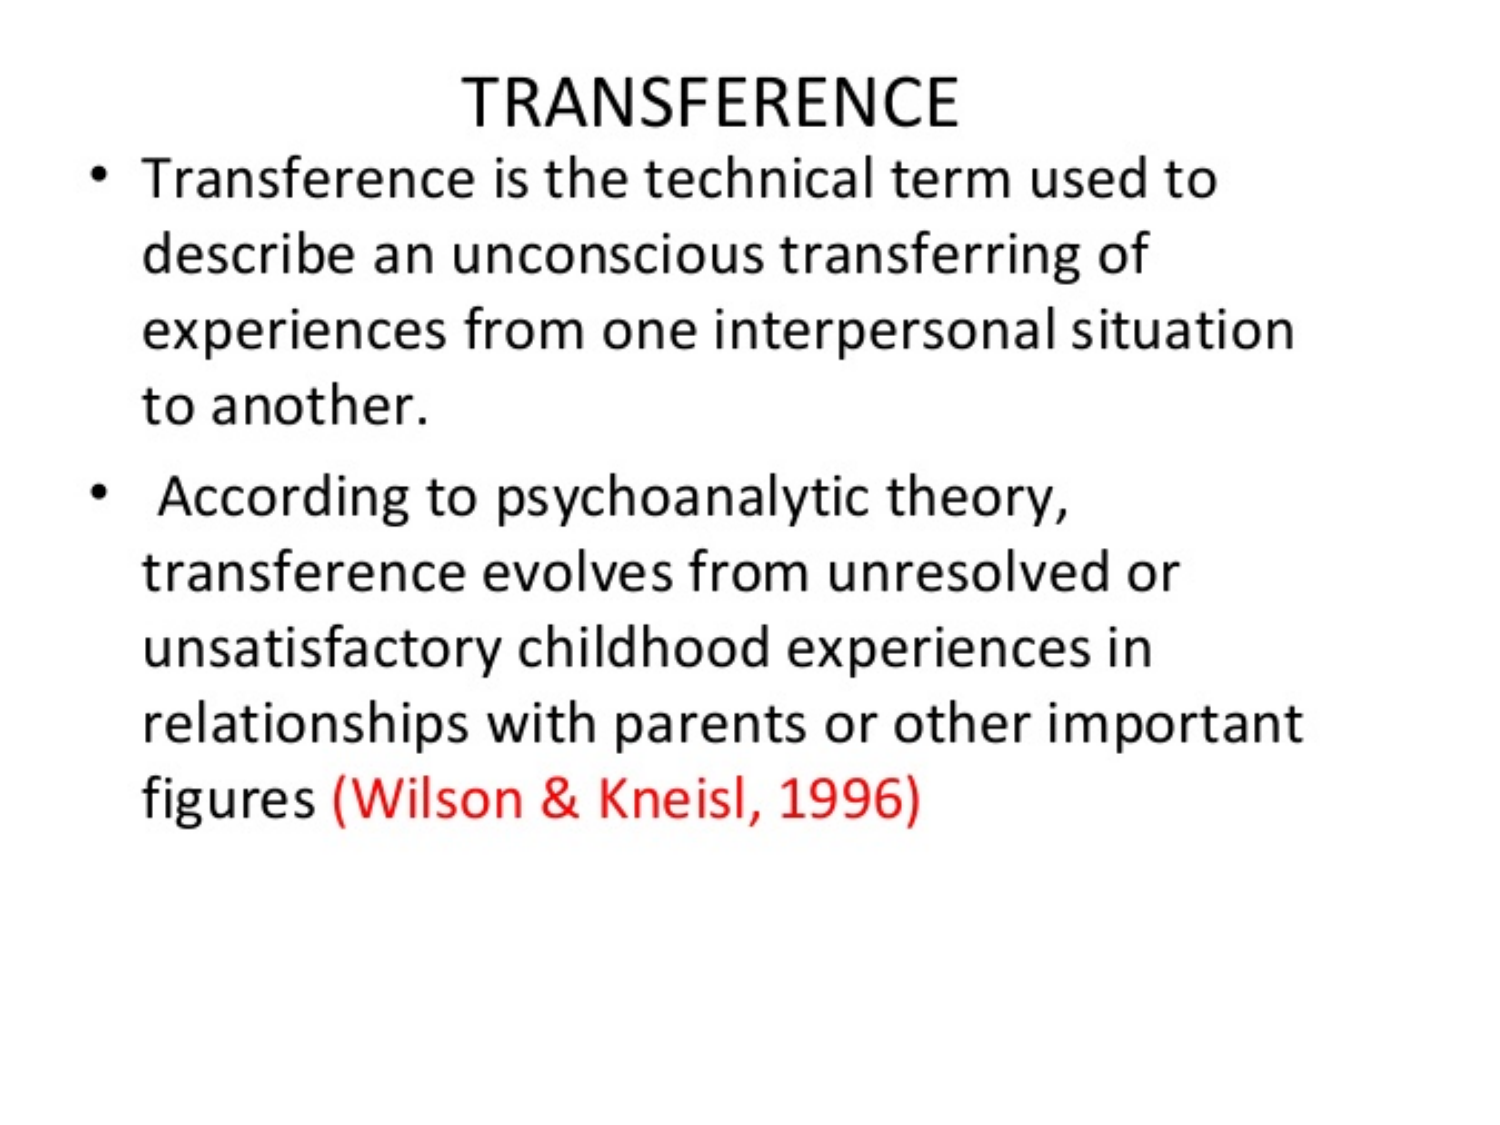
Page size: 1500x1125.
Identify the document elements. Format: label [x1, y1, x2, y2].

picture [3, 0, 1422, 1064]
